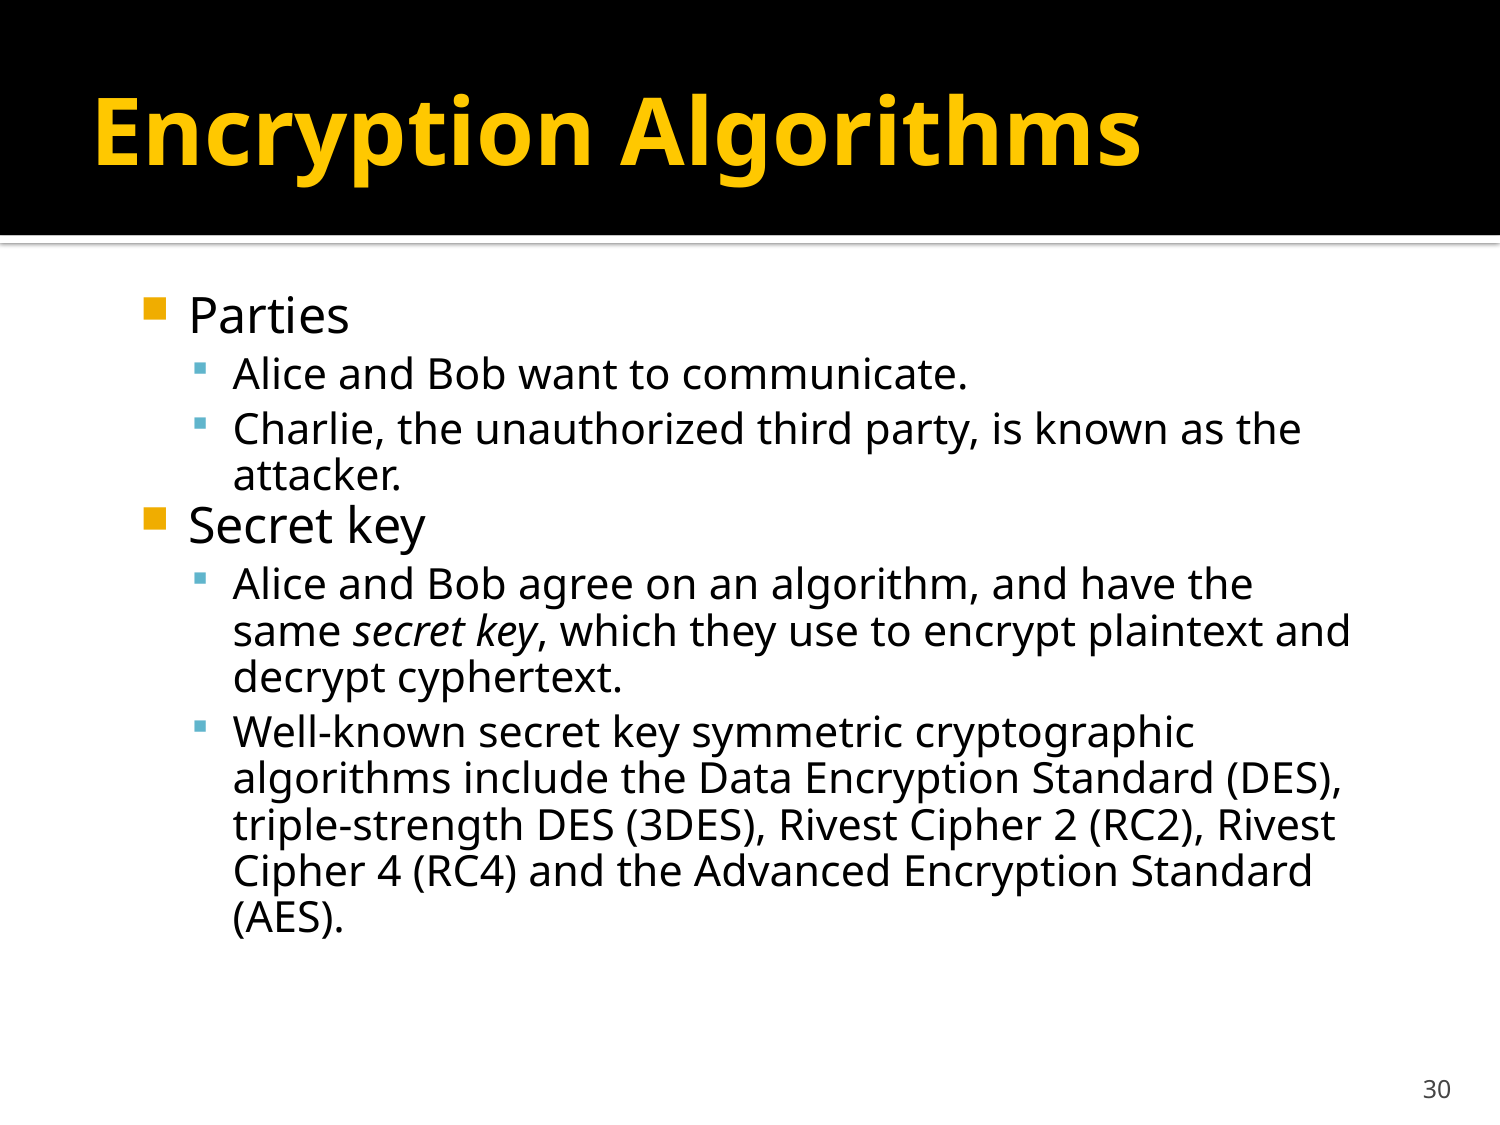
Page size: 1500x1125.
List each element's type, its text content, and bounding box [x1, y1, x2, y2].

slide_number 30 [1345, 1062, 1467, 1108]
list Parties Alice and Bob want to communicate. Charlie, the unauthorized third party, is known as the attacker. Secret key Alice and Bob agree on an algorithm, and have the same secret key, which they use to encrypt plaintext and decrypt cyphertext. Well-known secret key symmetric cryptographic algorithms include the Data Encryption Standard (DES), triple-strength DES (3DES), Rivest Cipher 2 (RC2), Rivest Cipher 4 (RC4) and the Advanced Encryption Standard (AES). [112, 274, 1388, 951]
title Encryption Algorithms [75, 25, 1425, 231]
